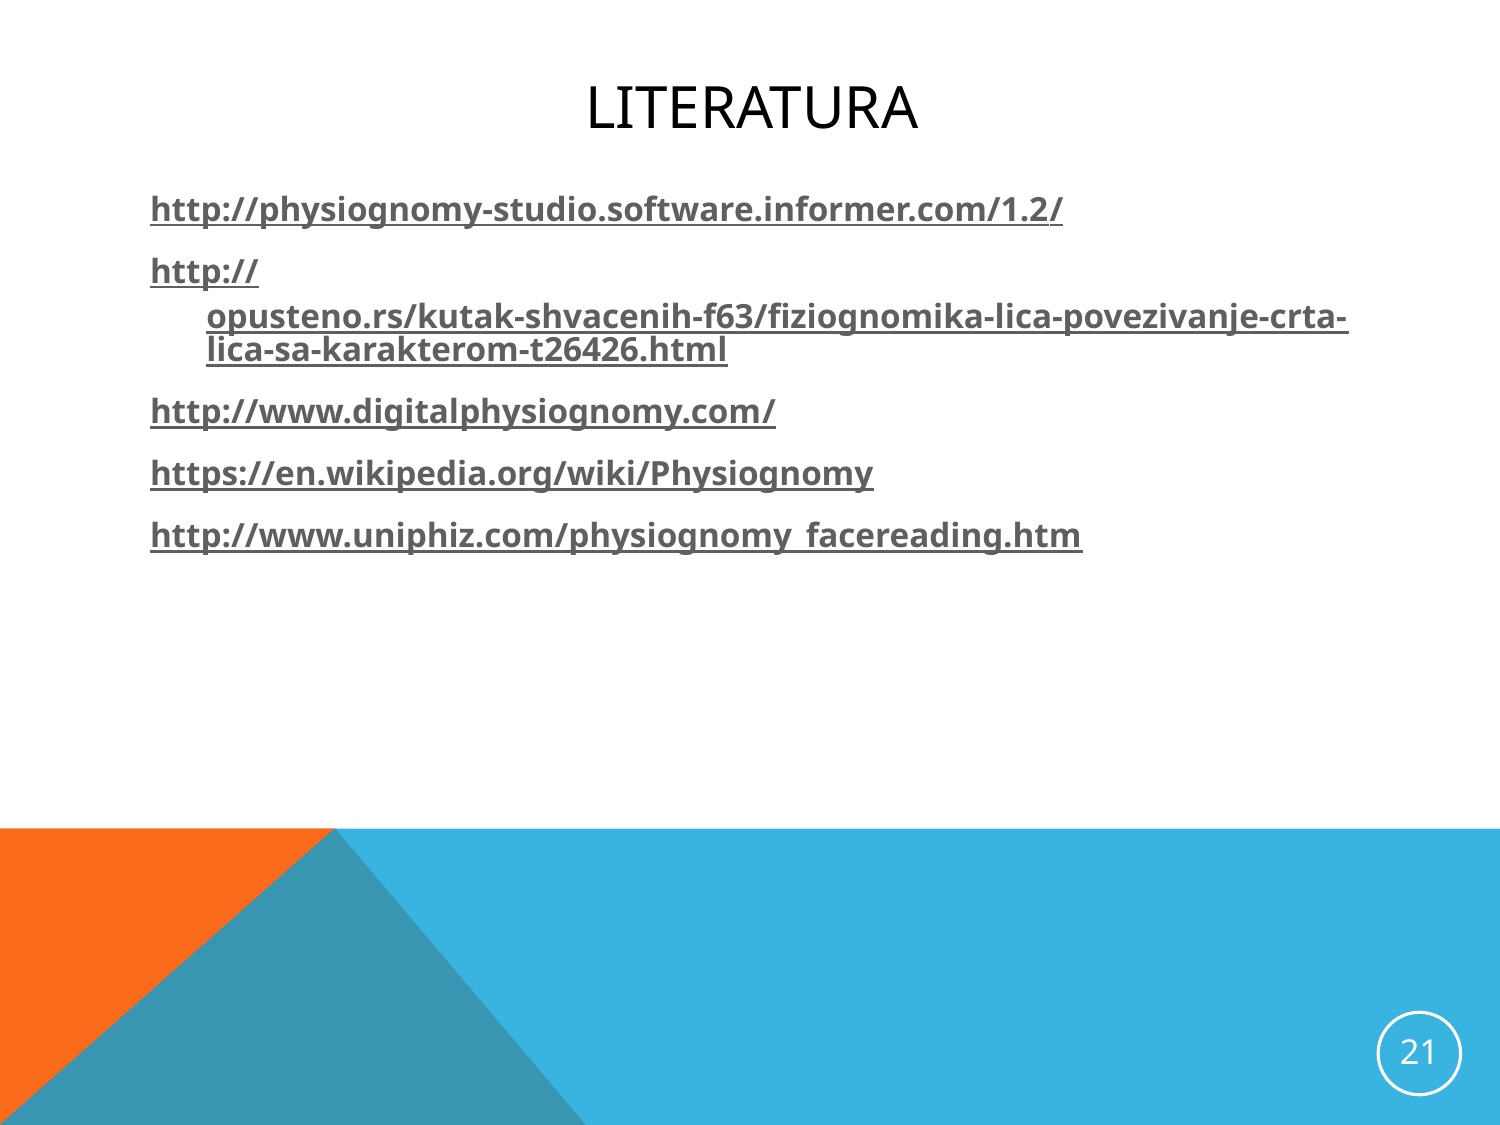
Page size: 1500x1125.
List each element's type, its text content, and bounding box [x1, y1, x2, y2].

slide_number 21 [1376, 1010, 1463, 1097]
list http://physiognomy-studio.software.informer.com/1.2/ http://opusteno.rs/kutak-shvacenih-f63/fiziognomika-lica-povezivanje-crta-lica-sa-karakterom-t26426.html http://www.digitalphysiognomy.com/ https://en.wikipedia.org/wiki/Physiognomy http://www.uniphiz.com/physiognomy_facereading.htm [135, 180, 1369, 768]
title Literatura [135, 60, 1369, 150]
